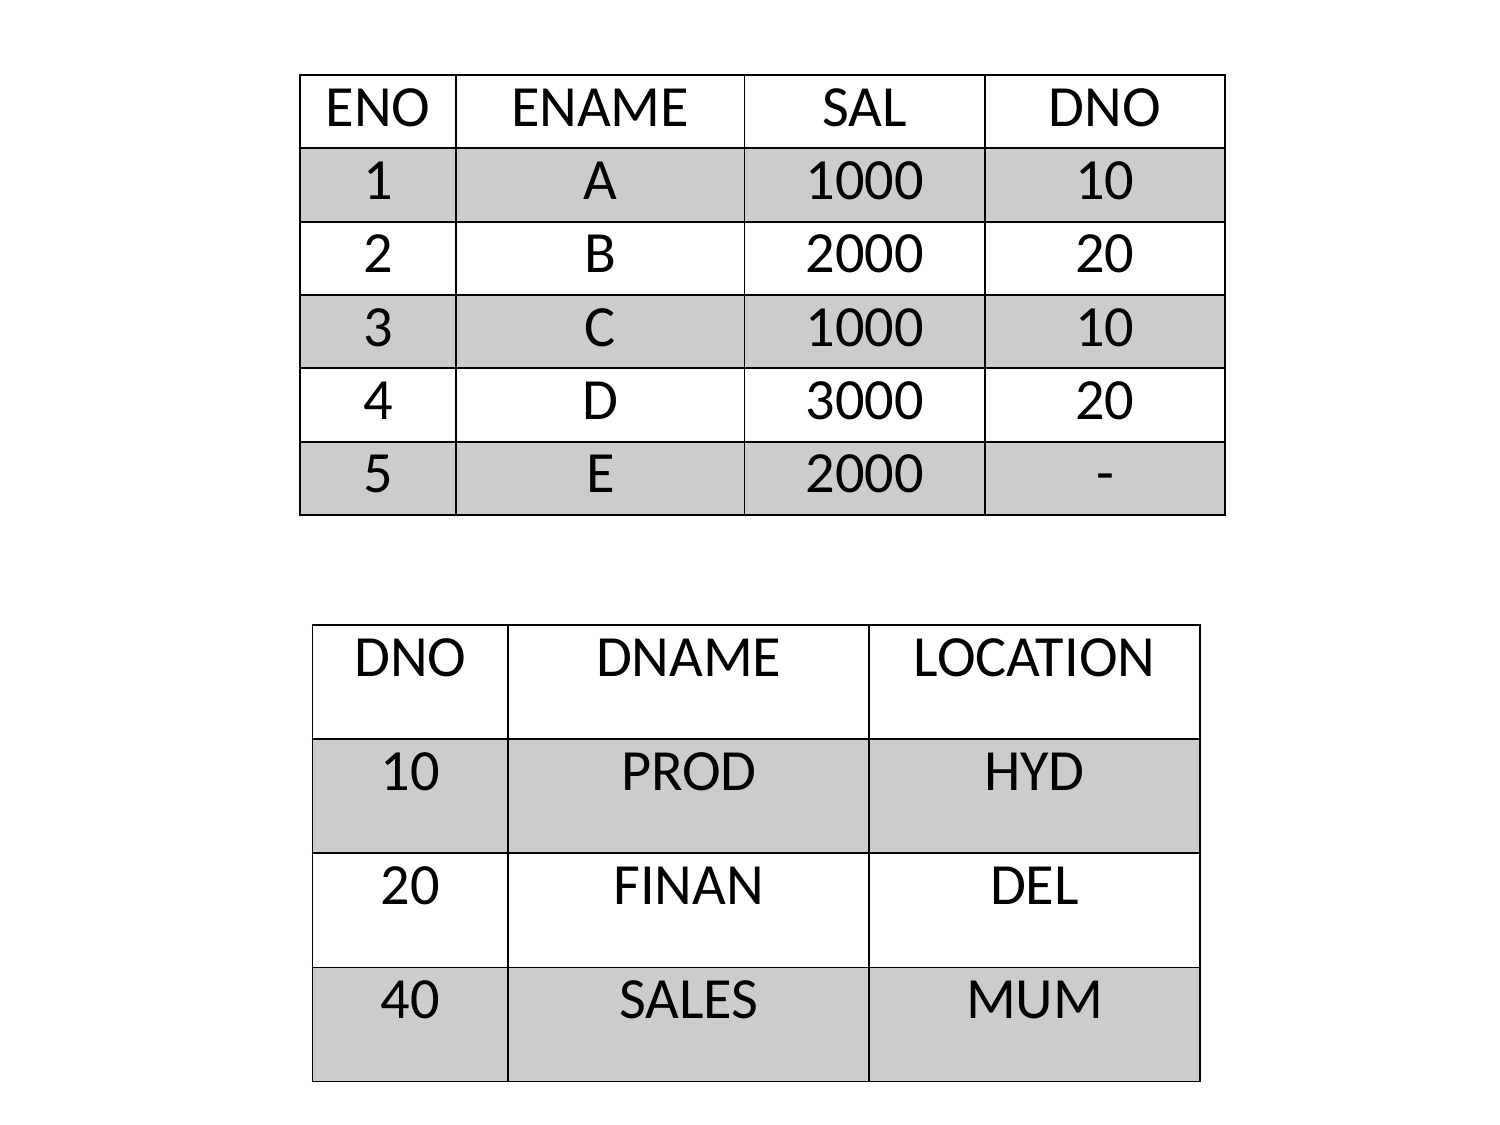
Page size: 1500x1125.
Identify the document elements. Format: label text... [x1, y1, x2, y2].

table_cell 2 [301, 223, 455, 294]
table_cell - [986, 443, 1224, 514]
table_header DNO [986, 76, 1224, 147]
table_header ENAME [457, 76, 744, 147]
table_cell FINAN [509, 854, 868, 967]
table_cell 40 [313, 968, 507, 1081]
table_cell 20 [986, 369, 1224, 441]
table_header SAL [745, 76, 984, 147]
table_cell 1000 [745, 296, 984, 367]
table_cell 10 [986, 296, 1224, 367]
table_cell C [457, 296, 744, 367]
table_cell 20 [313, 854, 507, 967]
table_cell A [457, 149, 744, 221]
table_cell PROD [509, 740, 868, 852]
table_cell 2000 [745, 223, 984, 294]
table_cell MUM [870, 968, 1199, 1081]
table_header ENO [301, 76, 455, 147]
table_cell DEL [870, 854, 1199, 967]
table_cell HYD [870, 740, 1199, 852]
table_cell D [457, 369, 744, 441]
table_header LOCATION [870, 626, 1199, 738]
table_cell 20 [986, 223, 1224, 294]
table_cell 1 [301, 149, 455, 221]
table_cell 4 [301, 369, 455, 441]
table_header DNAME [509, 626, 868, 738]
table_cell 10 [986, 149, 1224, 221]
table_cell 3000 [745, 369, 984, 441]
table_header DNO [313, 626, 507, 738]
table_cell 10 [313, 740, 507, 852]
table_cell SALES [509, 968, 868, 1081]
table_cell 2000 [745, 443, 984, 514]
table_cell 3 [301, 296, 455, 367]
table_cell 1000 [745, 149, 984, 221]
table_cell E [457, 443, 744, 514]
table_cell B [457, 223, 744, 294]
table_cell 5 [301, 443, 455, 514]
